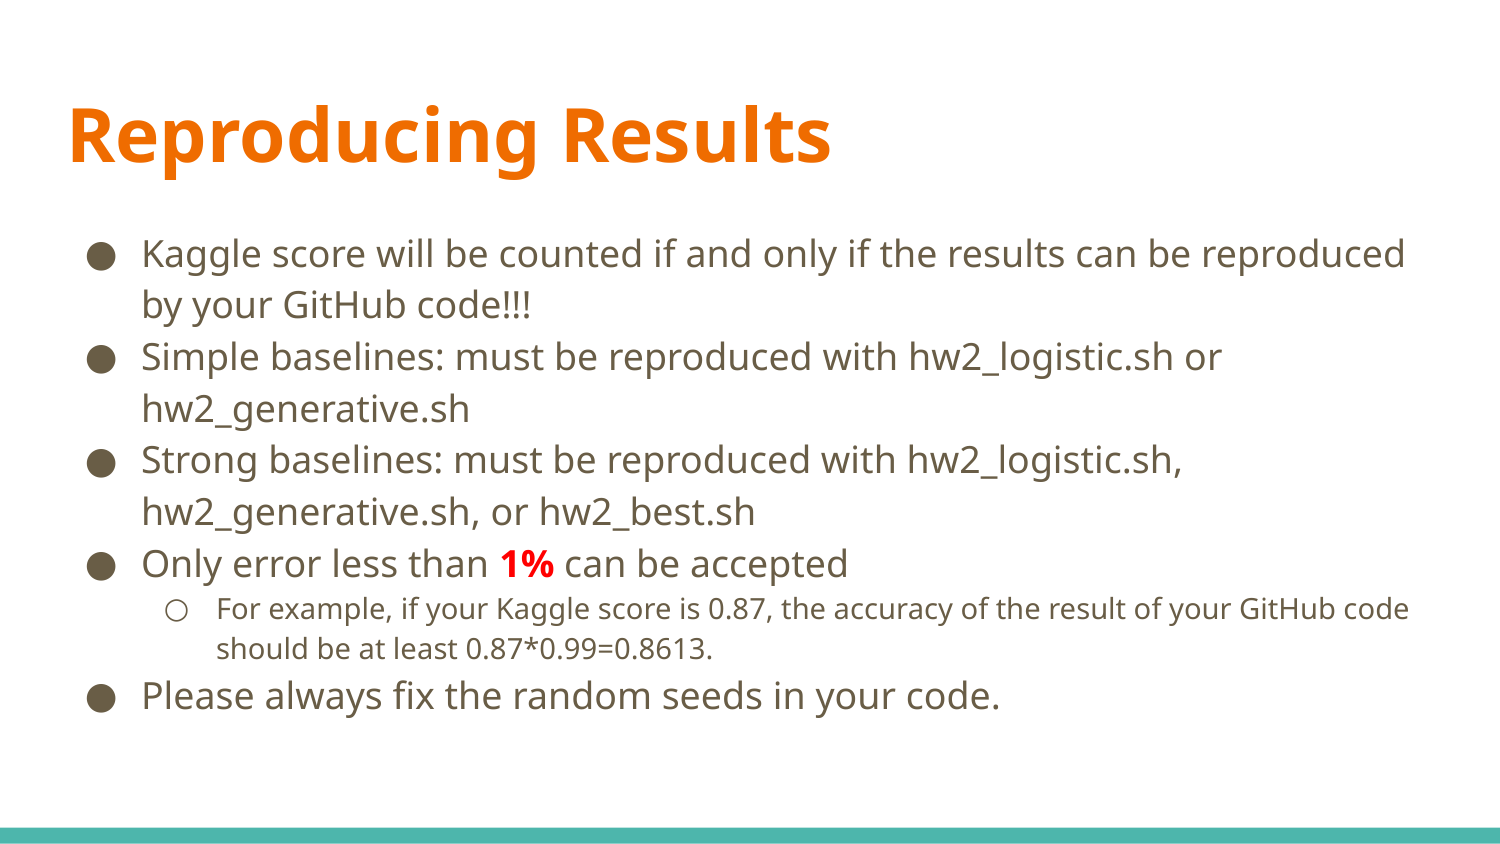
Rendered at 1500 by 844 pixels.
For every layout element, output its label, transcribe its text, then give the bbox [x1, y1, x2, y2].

list Kaggle score will be counted if and only if the results can be reproduced by your GitHub code!!! Simple baselines: must be reproduced with hw2_logistic.sh or hw2_generative.sh Strong baselines: must be reproduced with hw2_logistic.sh, hw2_generative.sh, or hw2_best.sh Only error less than 1% can be accepted For example, if your Kaggle score is 0.87, the accuracy of the result of your GitHub code should be at least 0.87*0.99=0.8613. Please always fix the random seeds in your code. [51, 207, 1449, 750]
title Reproducing Results [51, 72, 1449, 189]
